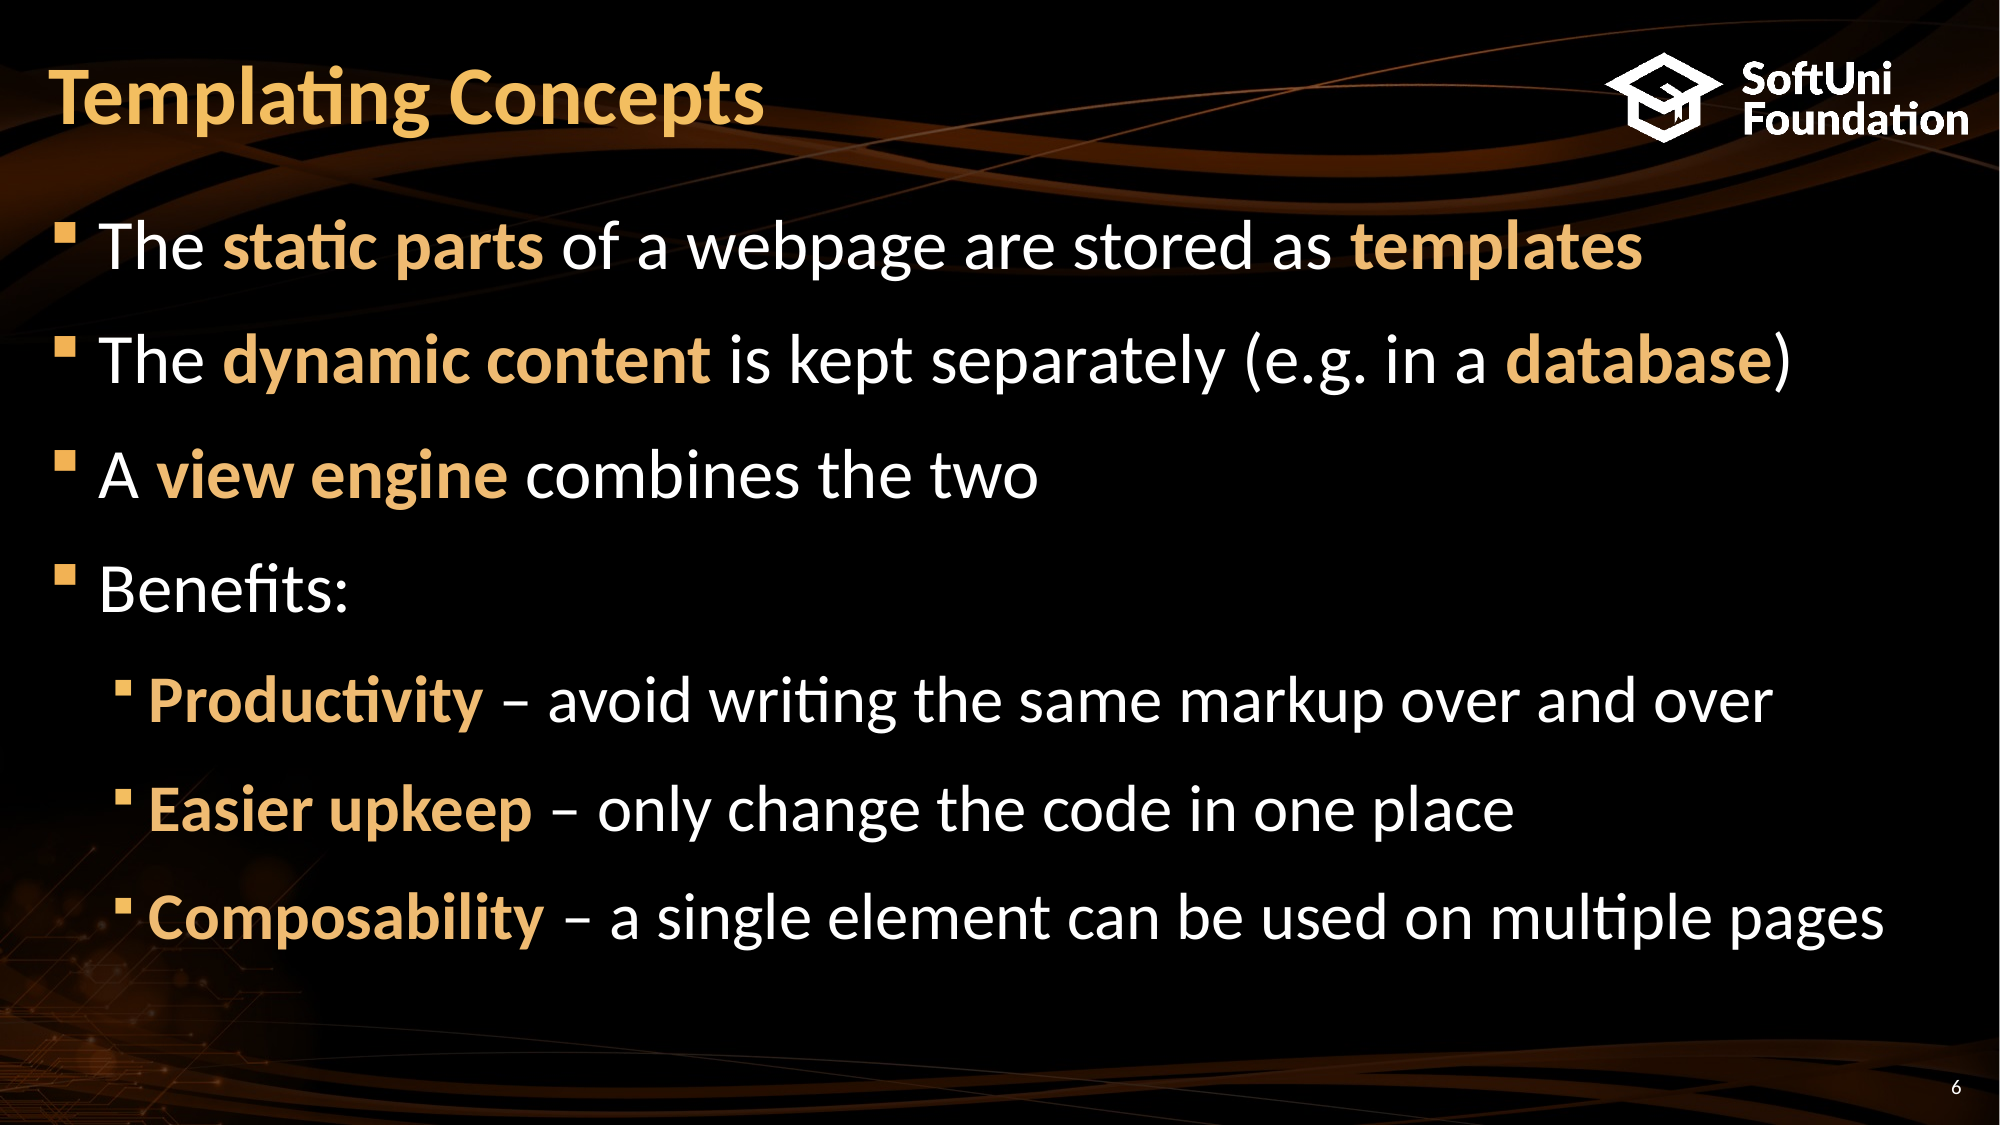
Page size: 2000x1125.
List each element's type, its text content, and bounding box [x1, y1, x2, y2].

list The static parts of a webpage are stored as templates The dynamic content is kept separately (e.g. in a database) A view engine combines the two Benefits: Productivity – avoid writing the same markup over and over Easier upkeep – only change the code in one place Composability – a single element can be used on multiple pages [31, 188, 1968, 1103]
picture [0, 0, 2000, 1125]
title Templating Concepts [30, 6, 1602, 189]
